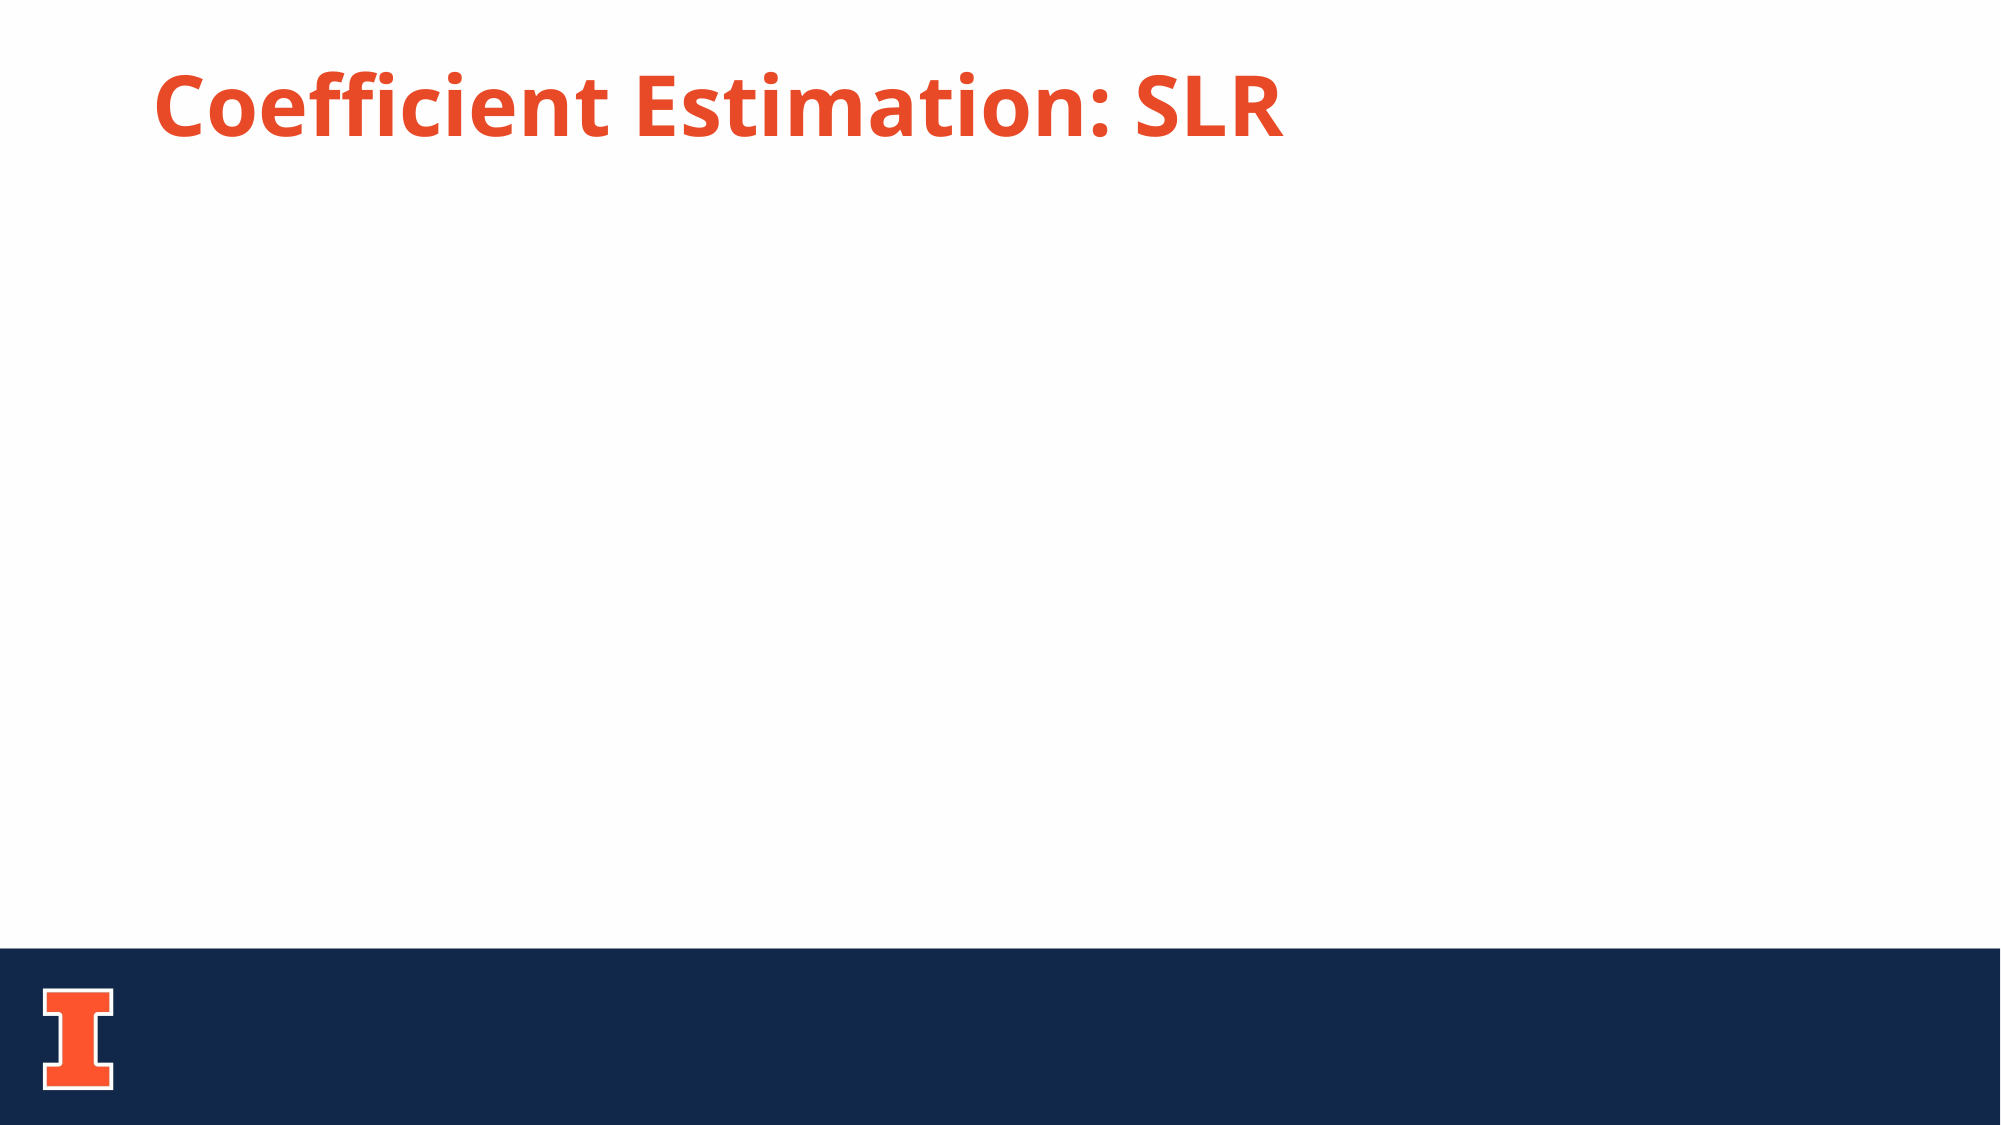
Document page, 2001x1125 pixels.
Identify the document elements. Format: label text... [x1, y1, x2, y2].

title Coefficient Estimation: SLR [137, 56, 1863, 163]
picture [0, 0, 2001, 1125]
